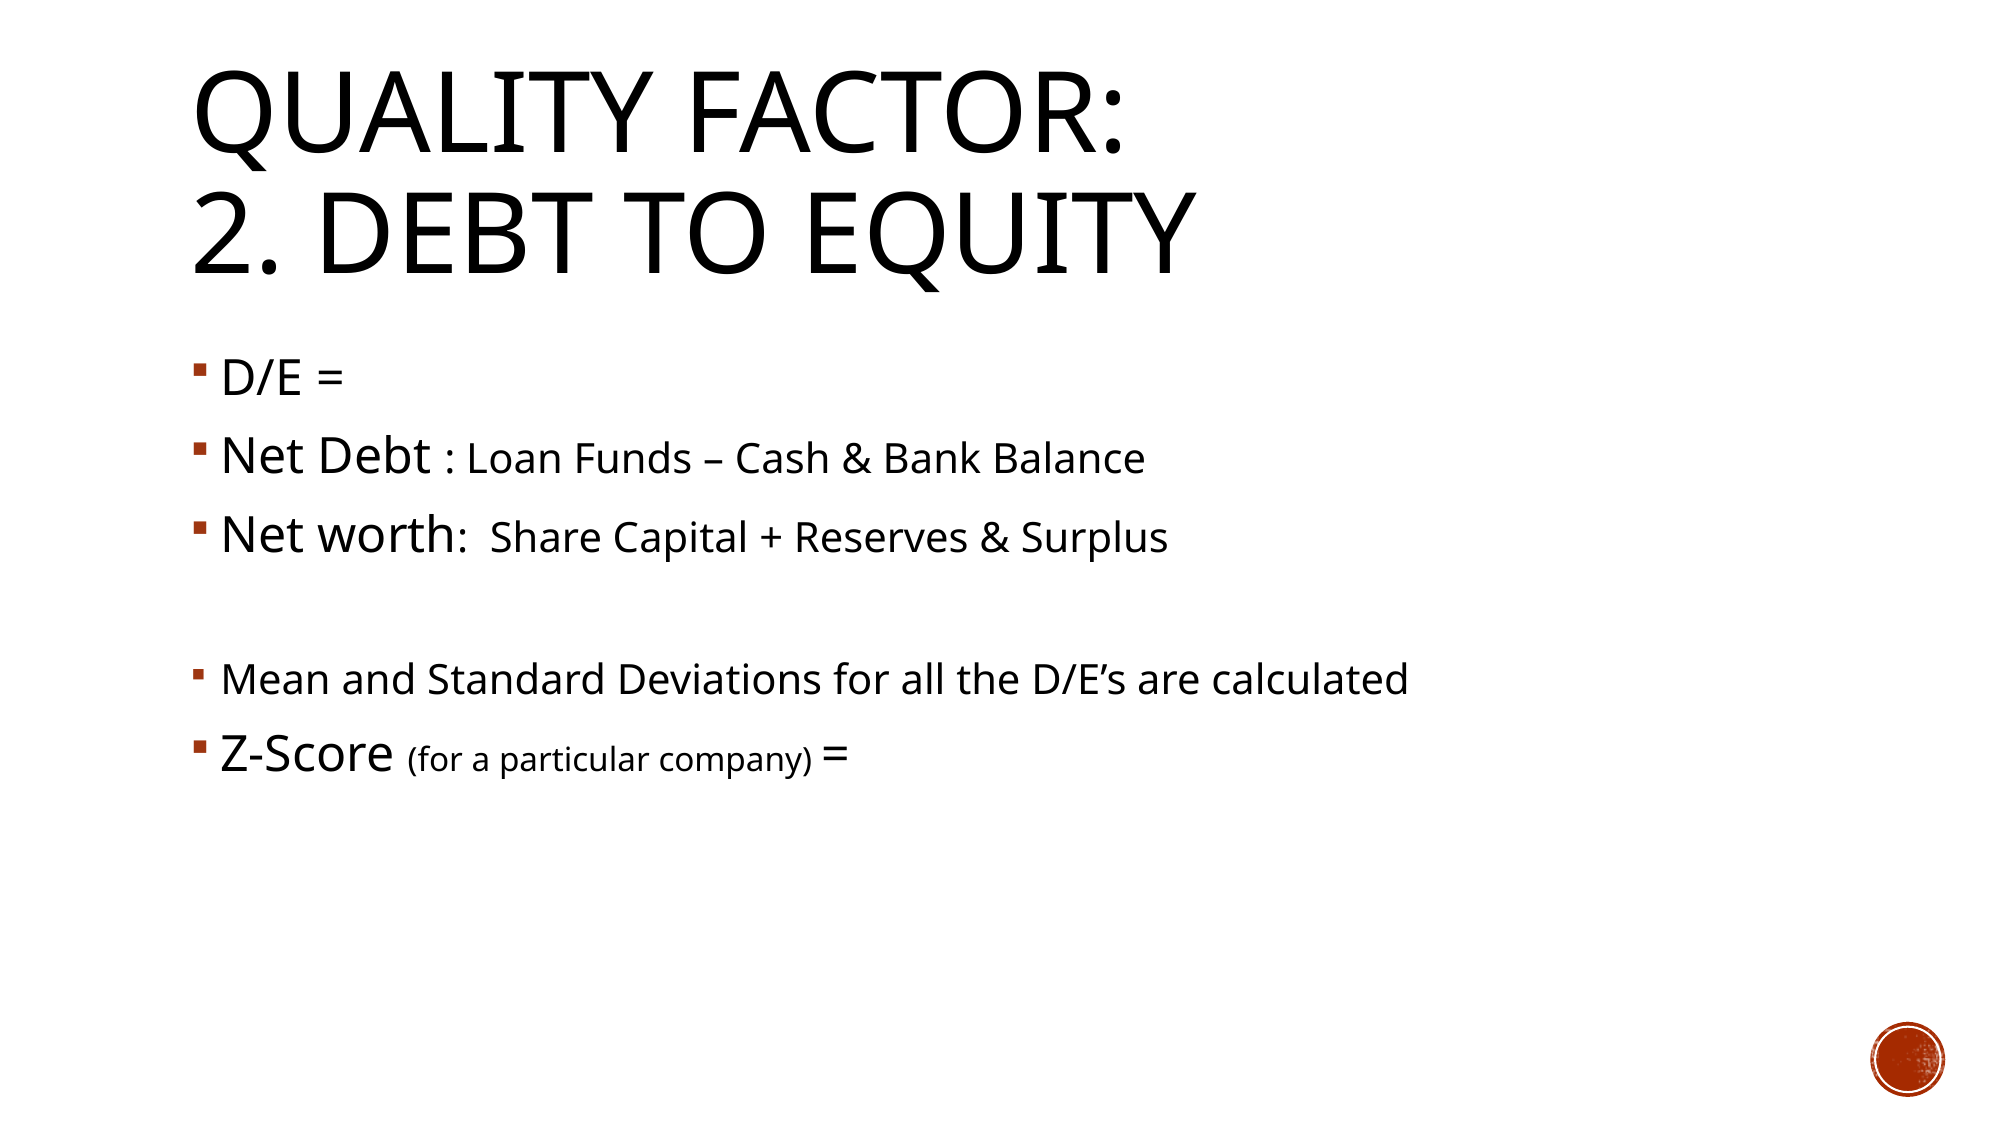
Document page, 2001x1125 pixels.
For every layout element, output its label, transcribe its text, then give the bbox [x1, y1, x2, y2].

title Quality Factor: 2. Debt to equity [175, 23, 1826, 330]
